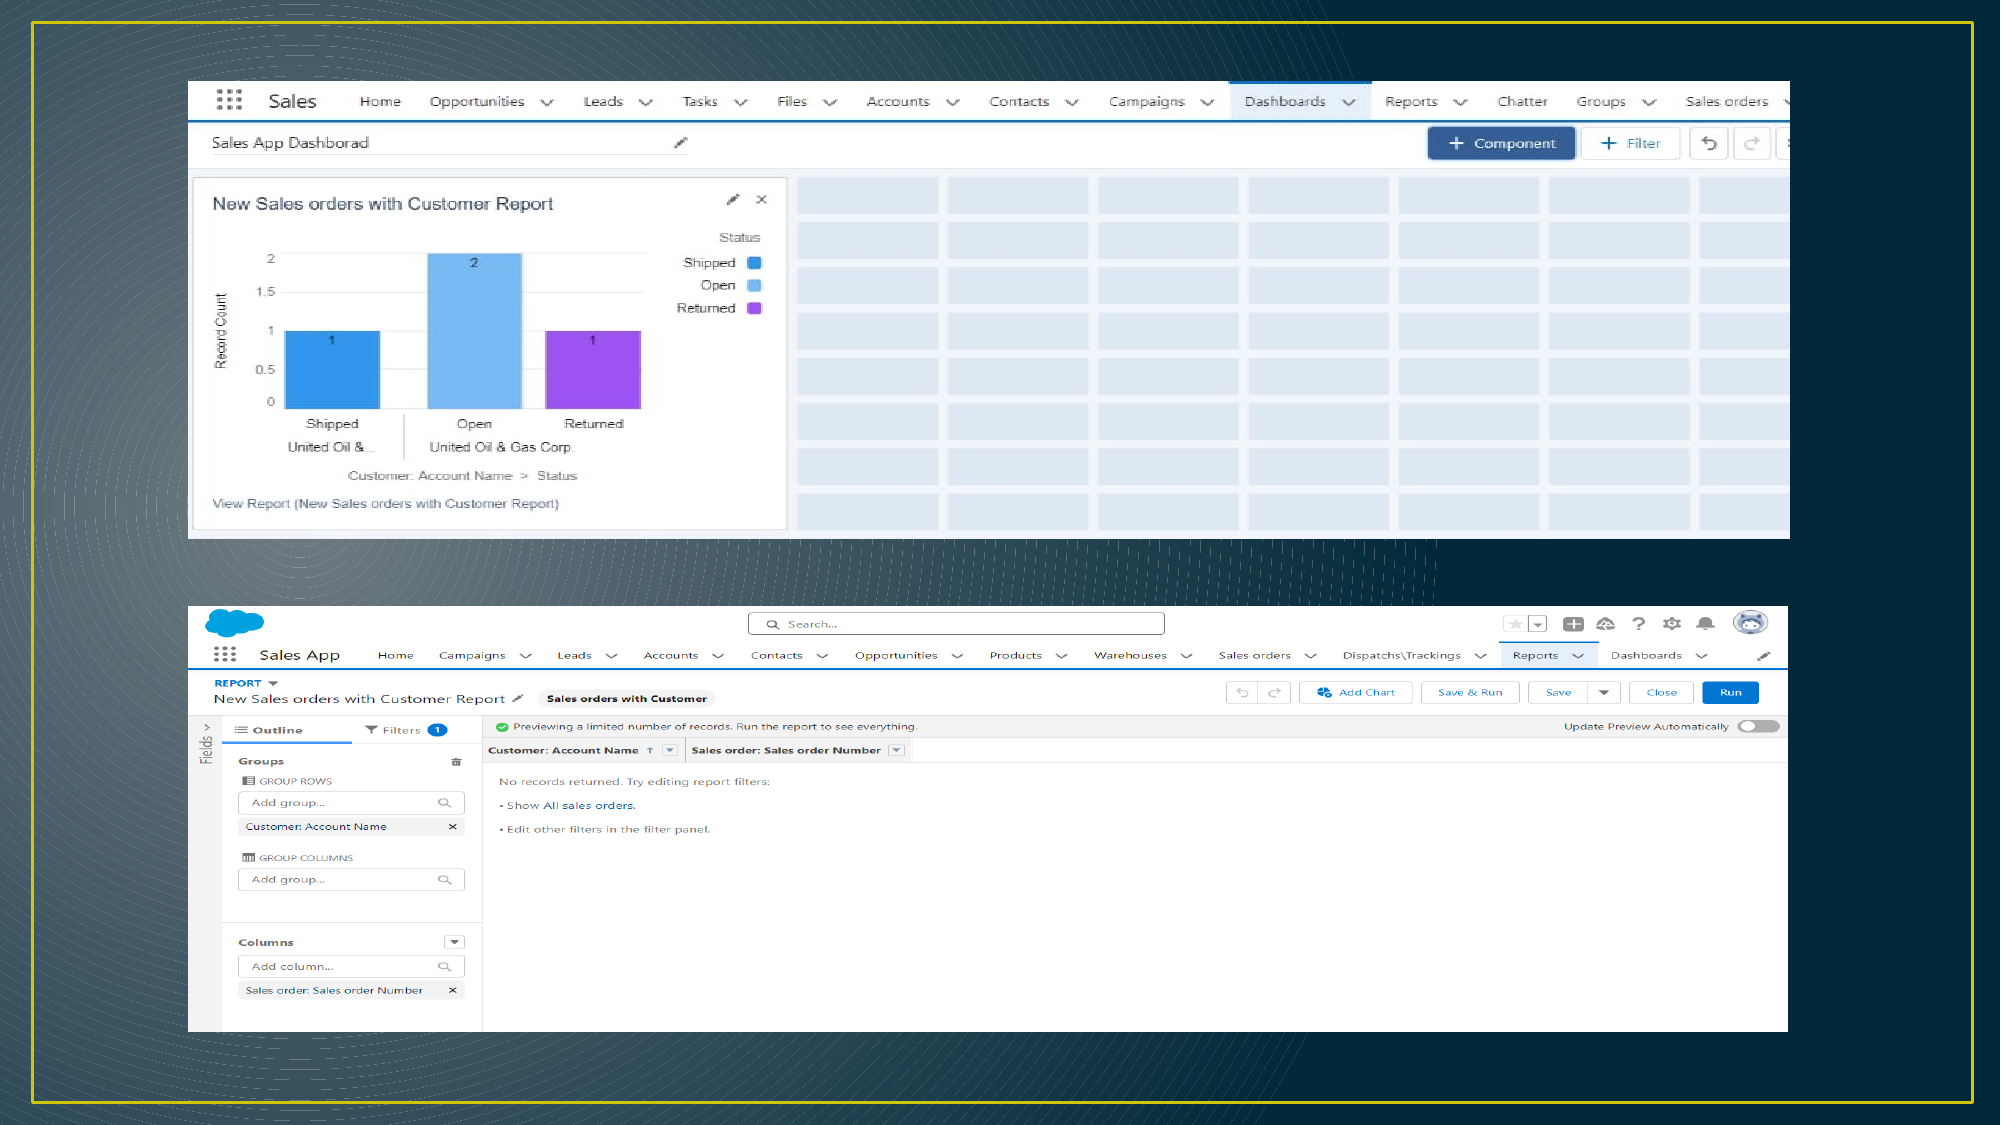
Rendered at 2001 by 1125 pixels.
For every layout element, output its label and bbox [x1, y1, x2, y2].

picture [1254, 1039, 1268, 1048]
picture [187, 75, 1789, 539]
picture [1396, 546, 1405, 554]
picture [187, 600, 1787, 1032]
